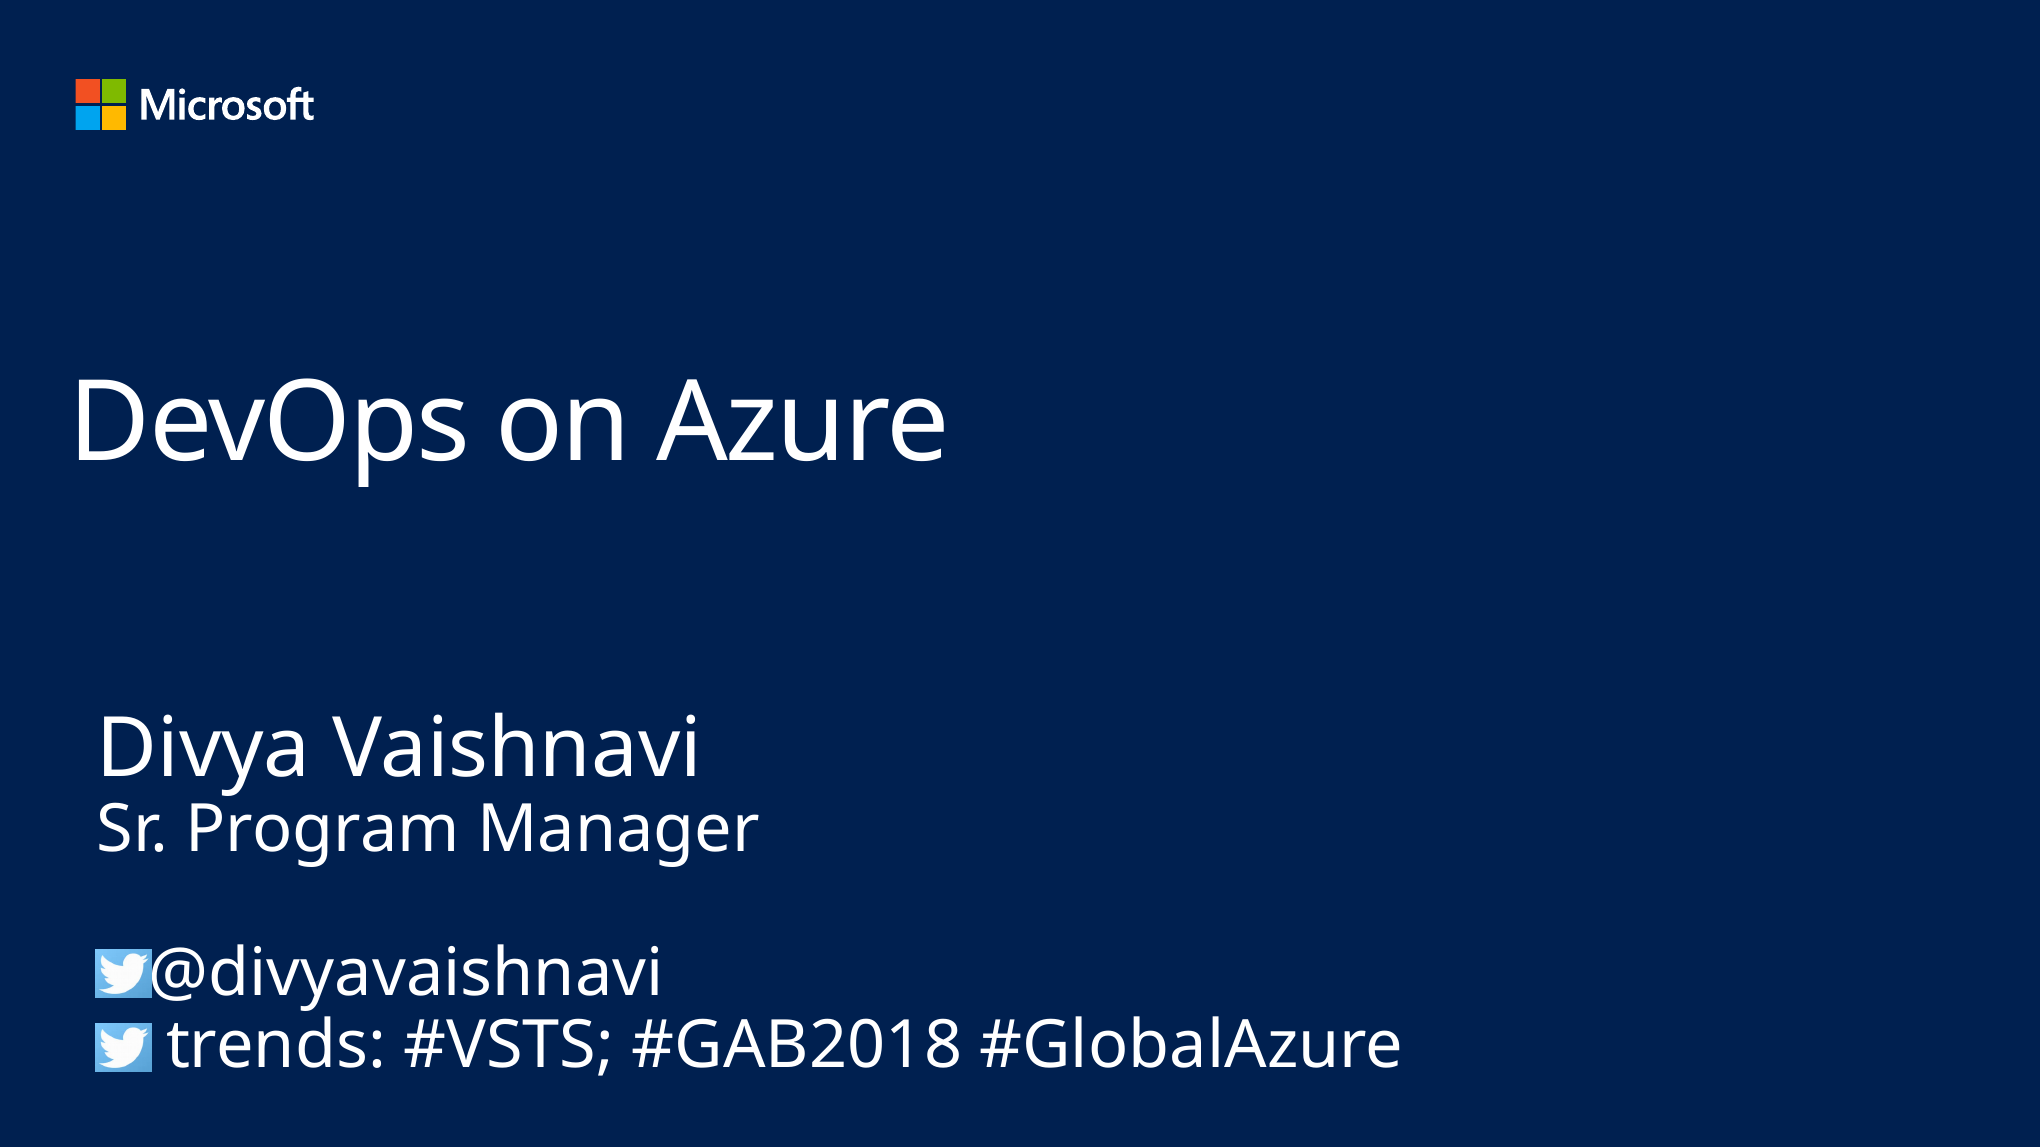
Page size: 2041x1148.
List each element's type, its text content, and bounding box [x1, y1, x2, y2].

picture [94, 1023, 152, 1072]
text_box Divya Vaishnavi Sr. Program Manager @divyavaishnavi trends: #VSTS; #GAB2018 #GlobalAzure [69, 686, 1720, 986]
picture [94, 948, 152, 998]
title DevOps on Azure [45, 348, 1795, 649]
